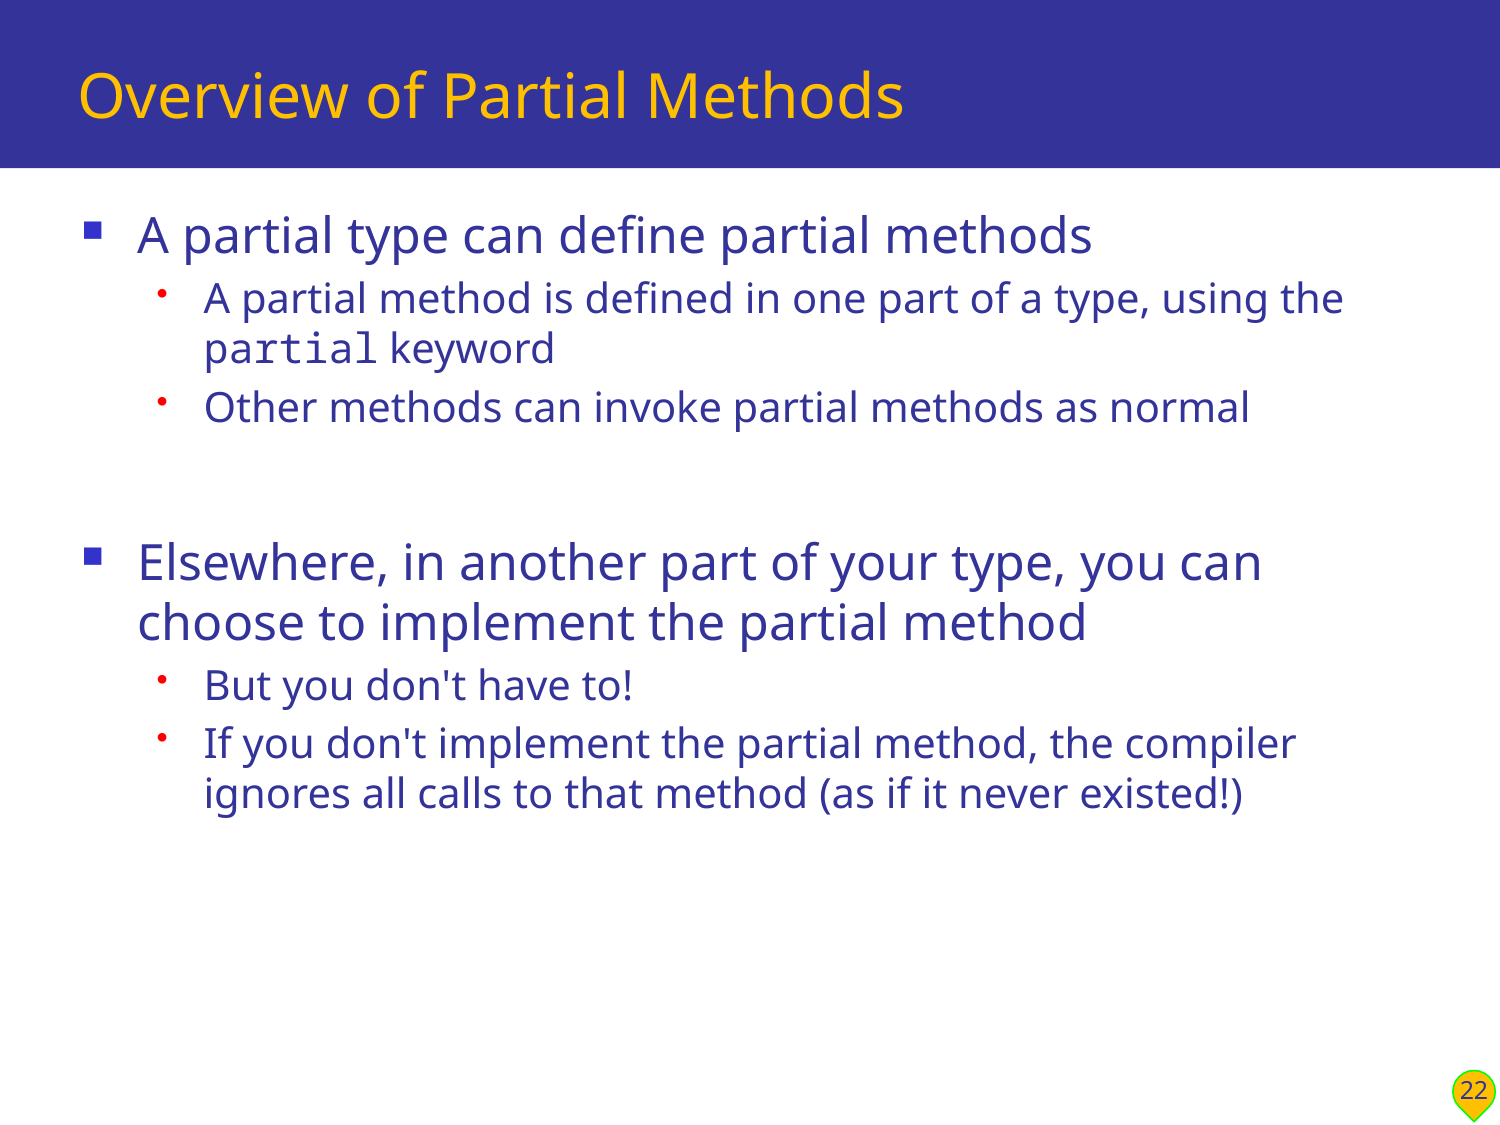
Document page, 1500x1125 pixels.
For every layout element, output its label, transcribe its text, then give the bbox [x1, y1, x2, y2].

footer 22 [1431, 1040, 1500, 1117]
title Overview of Partial Methods [61, 24, 1465, 139]
list A partial type can define partial methods A partial method is defined in one part of a type, using the partial keyword Other methods can invoke partial methods as normal Elsewhere, in another part of your type, you can choose to implement the partial method But you don't have to! If you don't implement the partial method, the compiler ignores all calls to that method (as if it never existed!) [66, 196, 1460, 1007]
